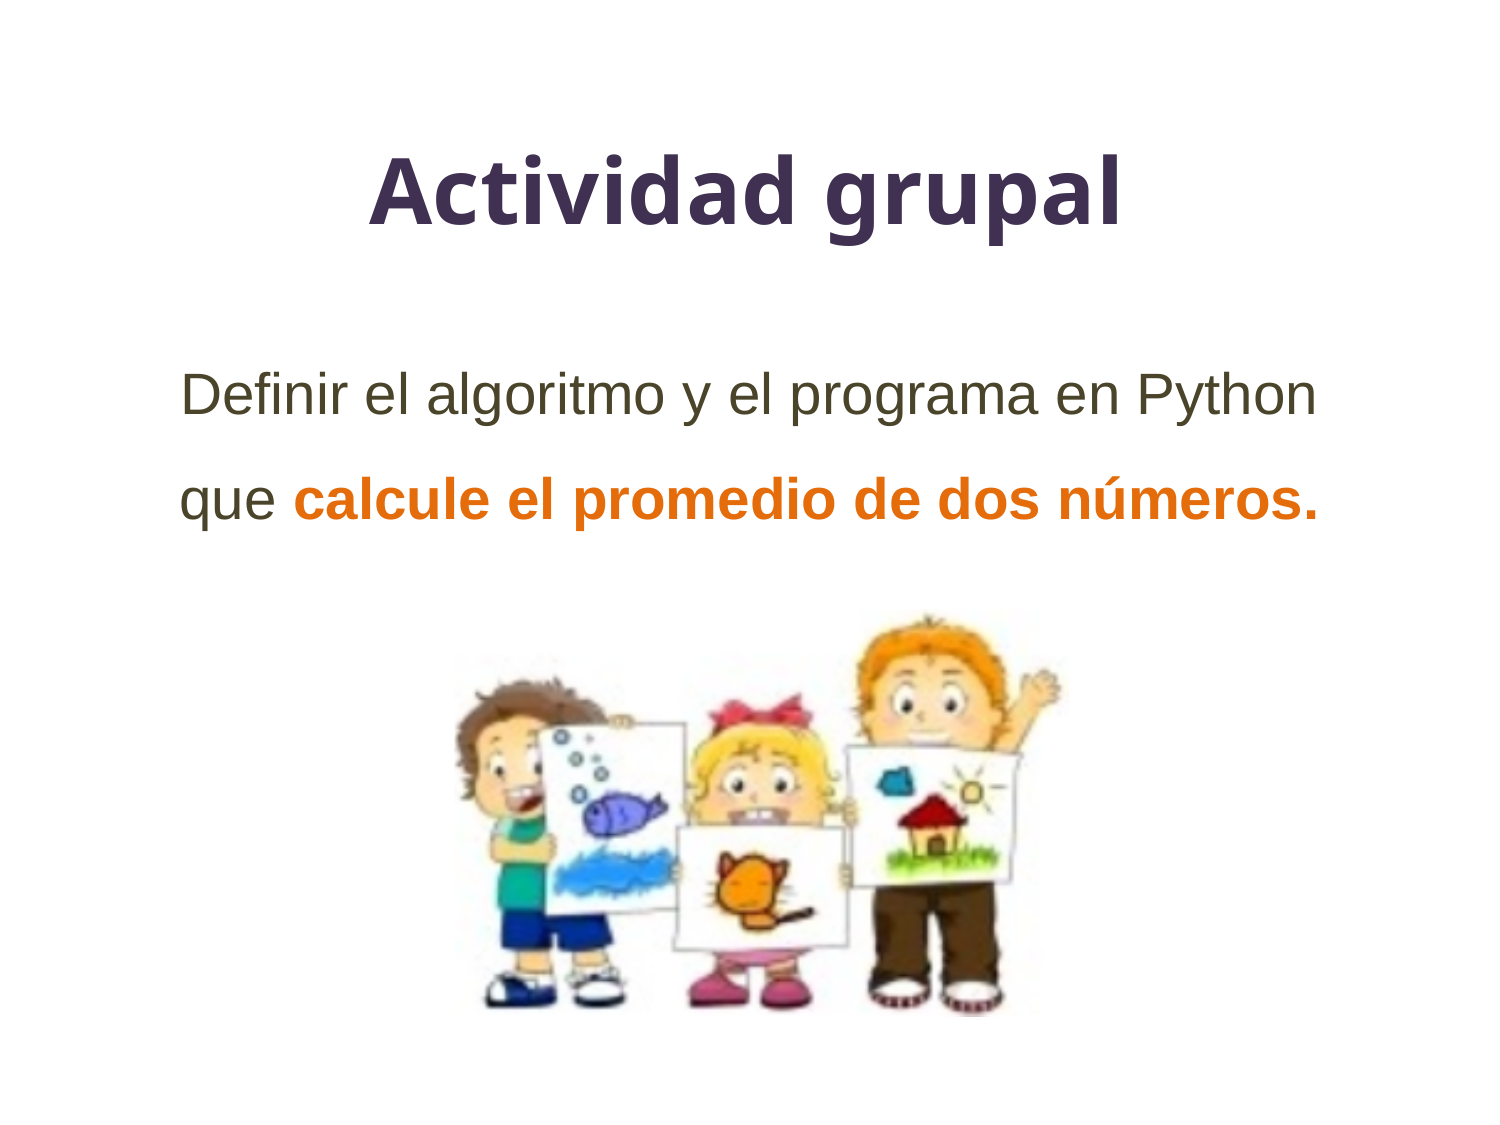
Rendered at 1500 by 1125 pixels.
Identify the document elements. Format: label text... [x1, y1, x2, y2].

picture [454, 609, 1070, 1017]
text_box Definir el algoritmo y el programa en Python que calcule el promedio de dos números. [157, 314, 1343, 539]
text_box Actividad grupal [109, 61, 1385, 315]
